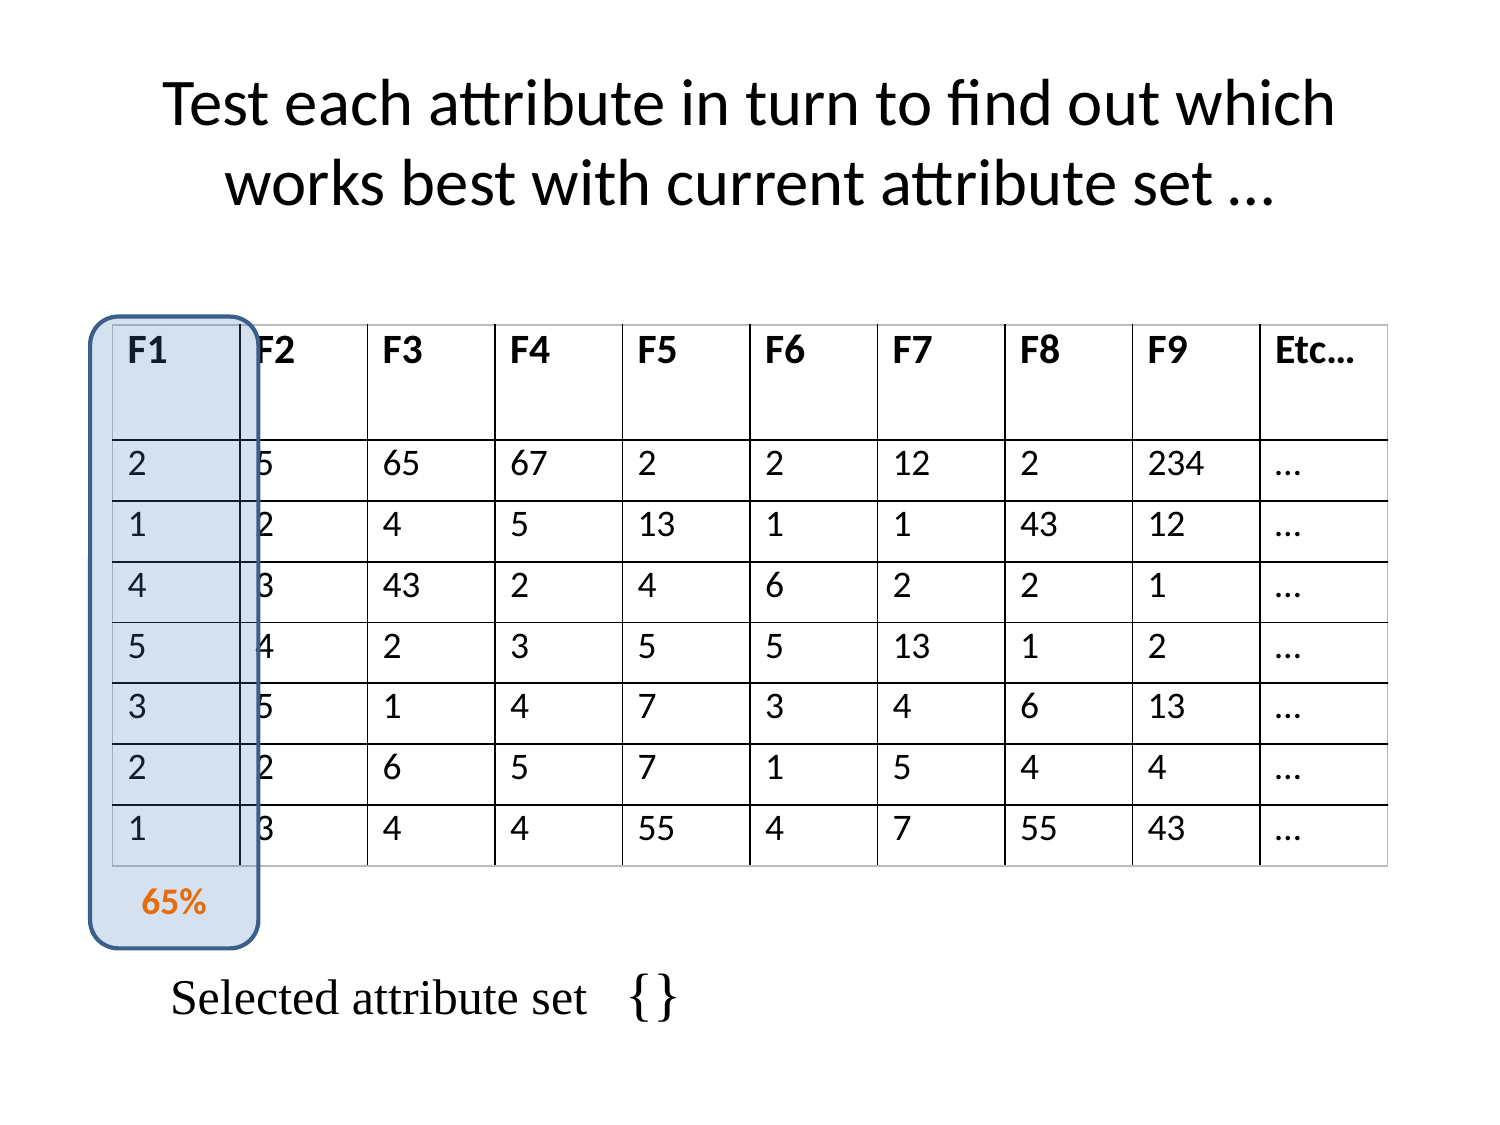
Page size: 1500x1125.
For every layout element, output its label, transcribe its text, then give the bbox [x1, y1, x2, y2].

table_cell 3 [261, 563, 367, 622]
table_cell 13 [878, 623, 1004, 682]
table_cell 5 [261, 441, 367, 500]
table_cell 13 [623, 502, 749, 561]
table_cell 4 [496, 806, 622, 865]
table_cell 67 [496, 441, 622, 500]
table_cell 5 [623, 623, 749, 682]
table_cell 3 [751, 684, 877, 743]
table_header F9 [1133, 326, 1259, 439]
table_header F8 [1006, 326, 1132, 439]
table_cell 5 [496, 502, 622, 561]
table_cell 1 [1006, 623, 1132, 682]
table_cell 2 [261, 745, 367, 804]
table_cell 5 [261, 684, 367, 743]
table_cell 43 [1133, 806, 1259, 865]
table_cell 4 [368, 502, 494, 561]
table_cell 5 [496, 745, 622, 804]
table_cell 43 [368, 563, 494, 622]
table_cell 4 [1133, 745, 1259, 804]
table_cell … [1261, 745, 1387, 804]
table_cell 55 [623, 806, 749, 865]
text_box [87, 314, 261, 951]
table_cell 4 [751, 806, 877, 865]
table_cell 6 [751, 563, 877, 622]
table_cell 5 [878, 745, 1004, 804]
table_cell 6 [368, 745, 494, 804]
table_header Etc… [1261, 326, 1387, 439]
table_cell … [1261, 623, 1387, 682]
table_cell 234 [1133, 441, 1259, 500]
table_cell 12 [878, 441, 1004, 500]
table_cell 4 [368, 806, 494, 865]
table_cell 1 [751, 502, 877, 561]
table_cell … [1261, 684, 1387, 743]
table_cell 1 [751, 745, 877, 804]
table_cell 5 [751, 623, 877, 682]
table_cell 1 [368, 684, 494, 743]
table_header F3 [368, 326, 494, 439]
title Test each attribute in turn to find out which works best with current attribute set … [75, 45, 1425, 233]
table_cell 2 [623, 441, 749, 500]
table_cell … [1261, 502, 1387, 561]
table_cell 4 [623, 563, 749, 622]
table_cell 2 [878, 563, 1004, 622]
table_cell 2 [496, 563, 622, 622]
table_cell 4 [496, 684, 622, 743]
text_box 65% [126, 870, 222, 930]
table_header F4 [496, 326, 622, 439]
table_cell 3 [496, 623, 622, 682]
table_cell 2 [1006, 441, 1132, 500]
table_cell 4 [261, 623, 367, 682]
table_cell 6 [1006, 684, 1132, 743]
table_cell 1 [878, 502, 1004, 561]
table_cell … [1261, 441, 1387, 500]
table_cell 13 [1133, 684, 1259, 743]
table_cell 7 [623, 745, 749, 804]
table_cell 4 [878, 684, 1004, 743]
table_cell 3 [261, 806, 367, 865]
table_cell 43 [1006, 502, 1132, 561]
table_cell 65 [368, 441, 494, 500]
table_cell 2 [751, 441, 877, 500]
table_cell … [1261, 563, 1387, 622]
table_cell 2 [261, 502, 367, 561]
table_header F5 [623, 326, 749, 439]
table_cell 2 [1006, 563, 1132, 622]
table_cell 7 [878, 806, 1004, 865]
table_cell 2 [1133, 623, 1259, 682]
table_cell 12 [1133, 502, 1259, 561]
table_cell 1 [1133, 563, 1259, 622]
table_header F7 [878, 326, 1004, 439]
text_box Selected attribute set {} [155, 948, 697, 1034]
table_header F6 [751, 326, 877, 439]
table_cell 7 [623, 684, 749, 743]
table_cell … [1261, 806, 1387, 865]
table_cell 55 [1006, 806, 1132, 865]
table_header F2 [255, 326, 367, 439]
table_cell 4 [1006, 745, 1132, 804]
table_cell 2 [368, 623, 494, 682]
